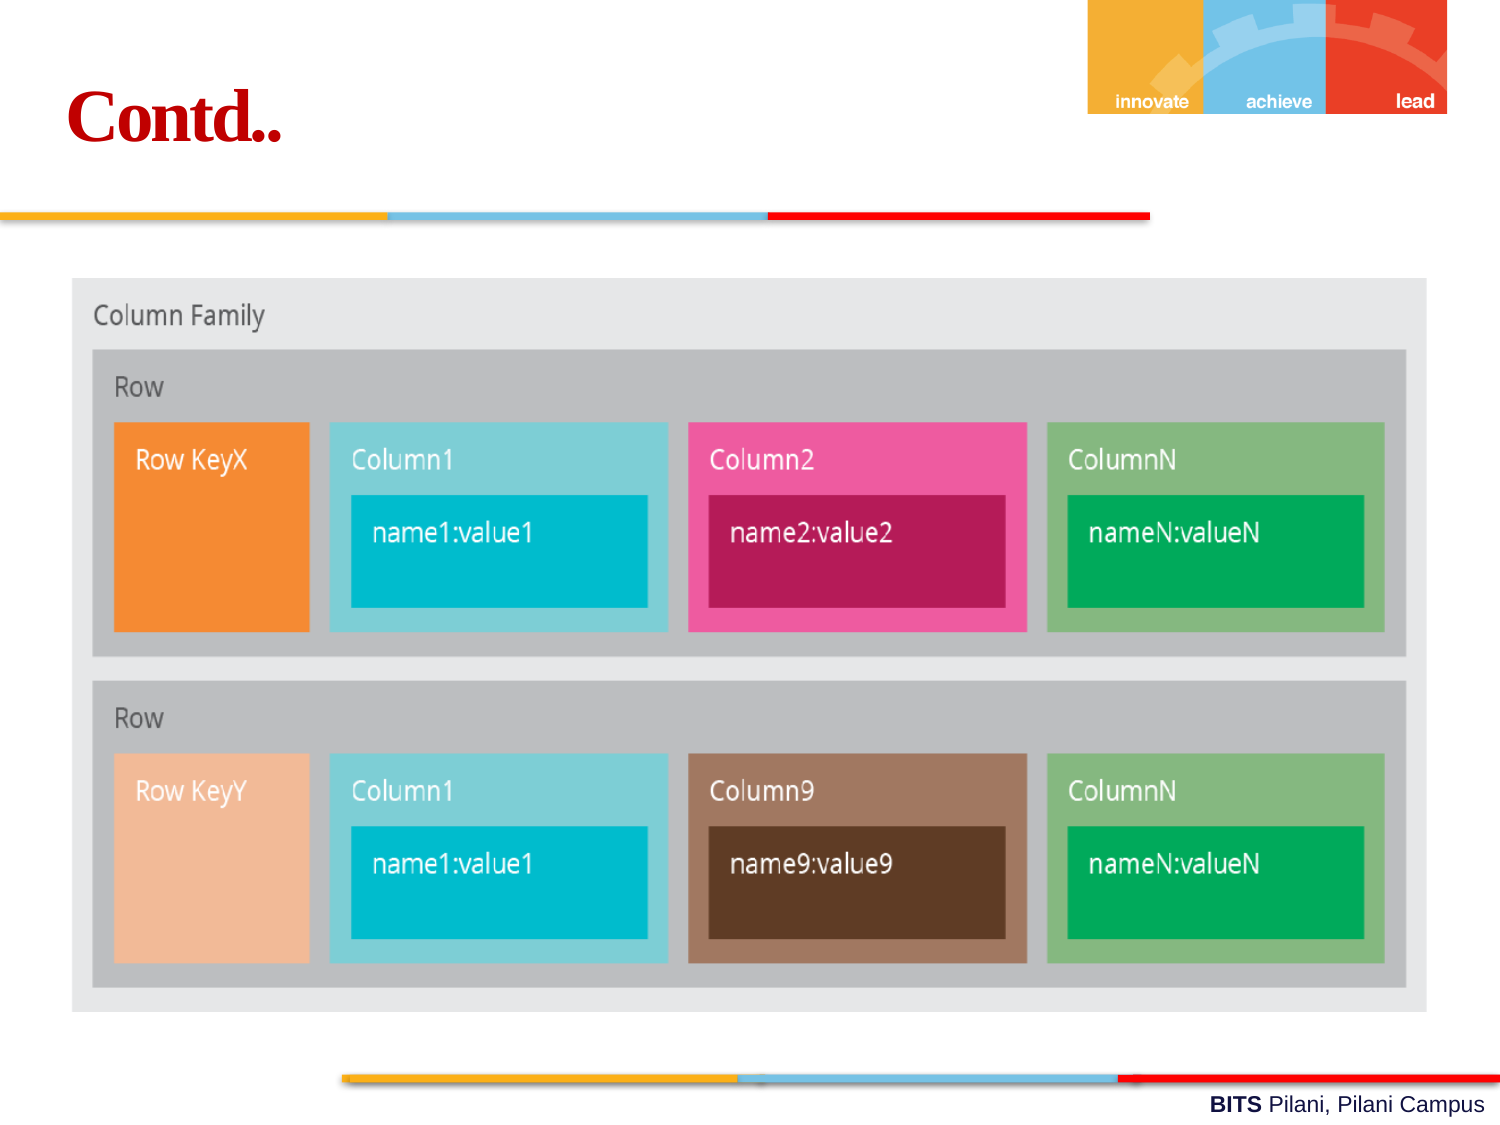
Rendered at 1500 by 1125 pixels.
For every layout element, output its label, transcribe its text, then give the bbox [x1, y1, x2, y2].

picture [64, 278, 1436, 1012]
list Contd.. [50, 24, 1088, 213]
picture [1087, 0, 1448, 114]
